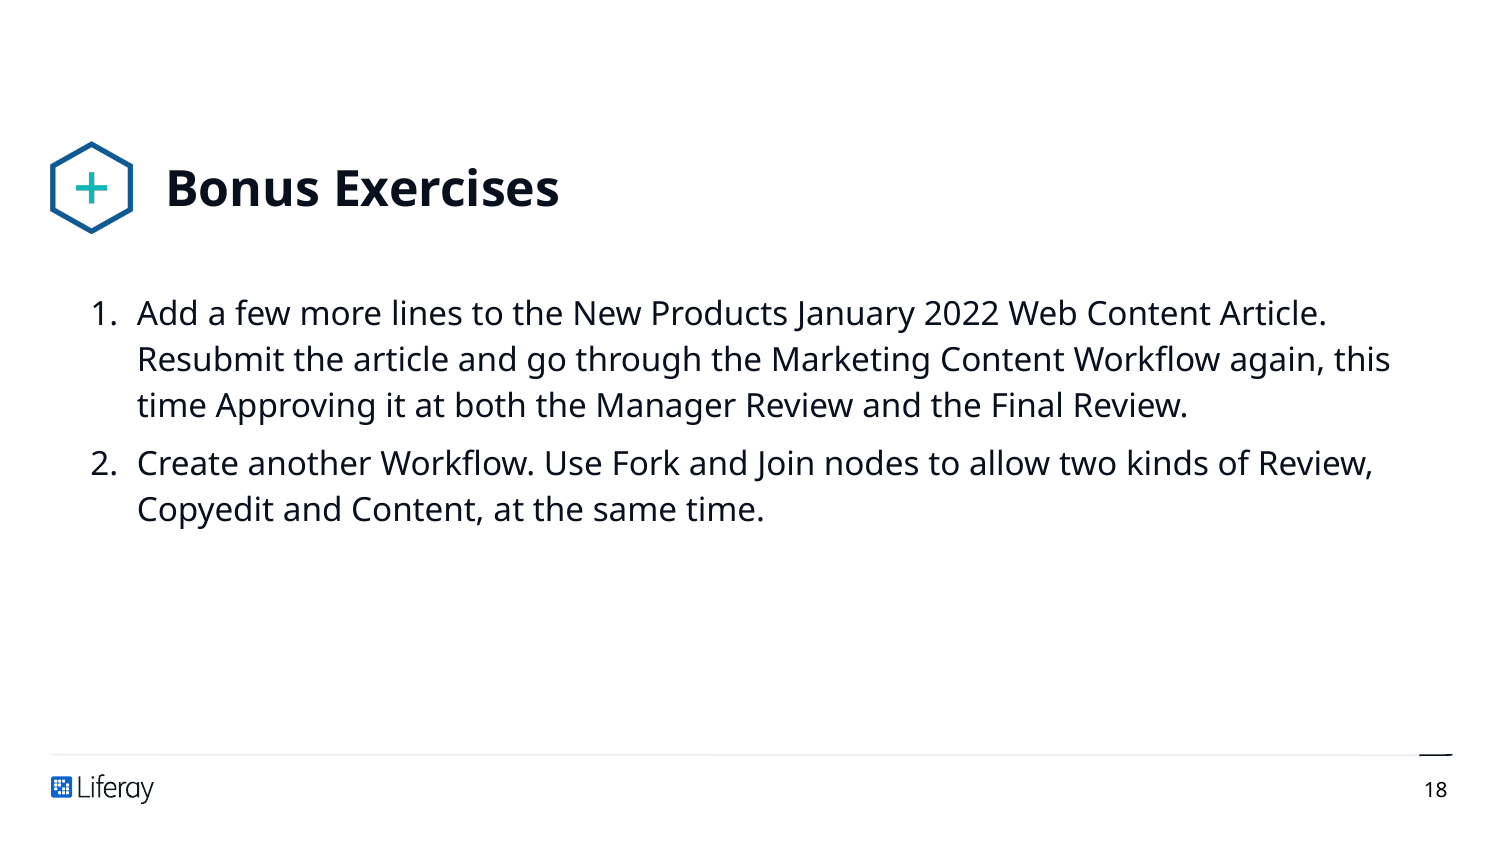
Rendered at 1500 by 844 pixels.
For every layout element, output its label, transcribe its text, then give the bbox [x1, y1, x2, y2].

list Add a few more lines to the New Products January 2022 Web Content Article. Resubmit the article and go through the Marketing Content Workflow again, this time Approving it at both the Manager Review and the Final Review. Create another Workflow. Use Fork and Join nodes to allow two kinds of Review, Copyedit and Content, at the same time. [90, 271, 1410, 611]
title Bonus Exercises [165, 141, 900, 236]
picture [45, 141, 139, 235]
